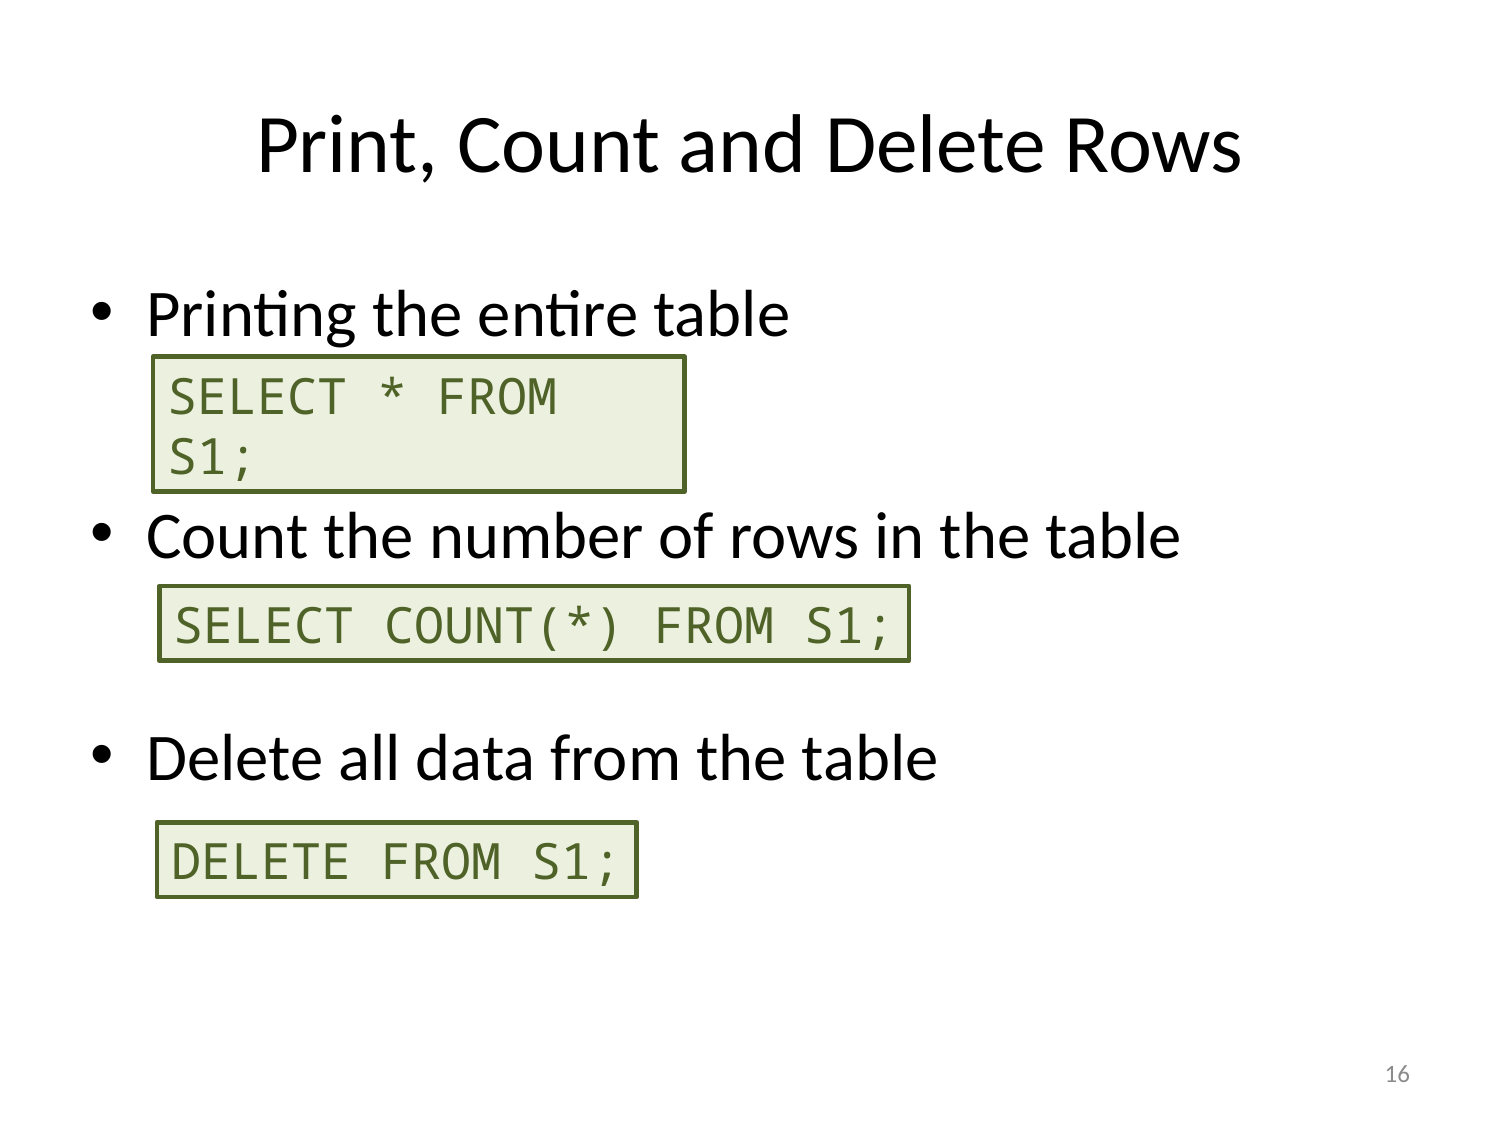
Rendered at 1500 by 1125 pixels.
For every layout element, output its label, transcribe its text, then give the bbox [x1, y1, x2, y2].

text_box SELECT COUNT(*) FROM S1; [159, 586, 909, 661]
list Printing the entire table Count the number of rows in the table Delete all data from the table [75, 262, 1425, 1005]
text_box DELETE FROM S1; [156, 822, 637, 897]
title Print, Count and Delete Rows [75, 45, 1425, 233]
text_box SELECT * FROM S1; [153, 356, 685, 492]
slide_number 16 [1074, 1042, 1425, 1103]
